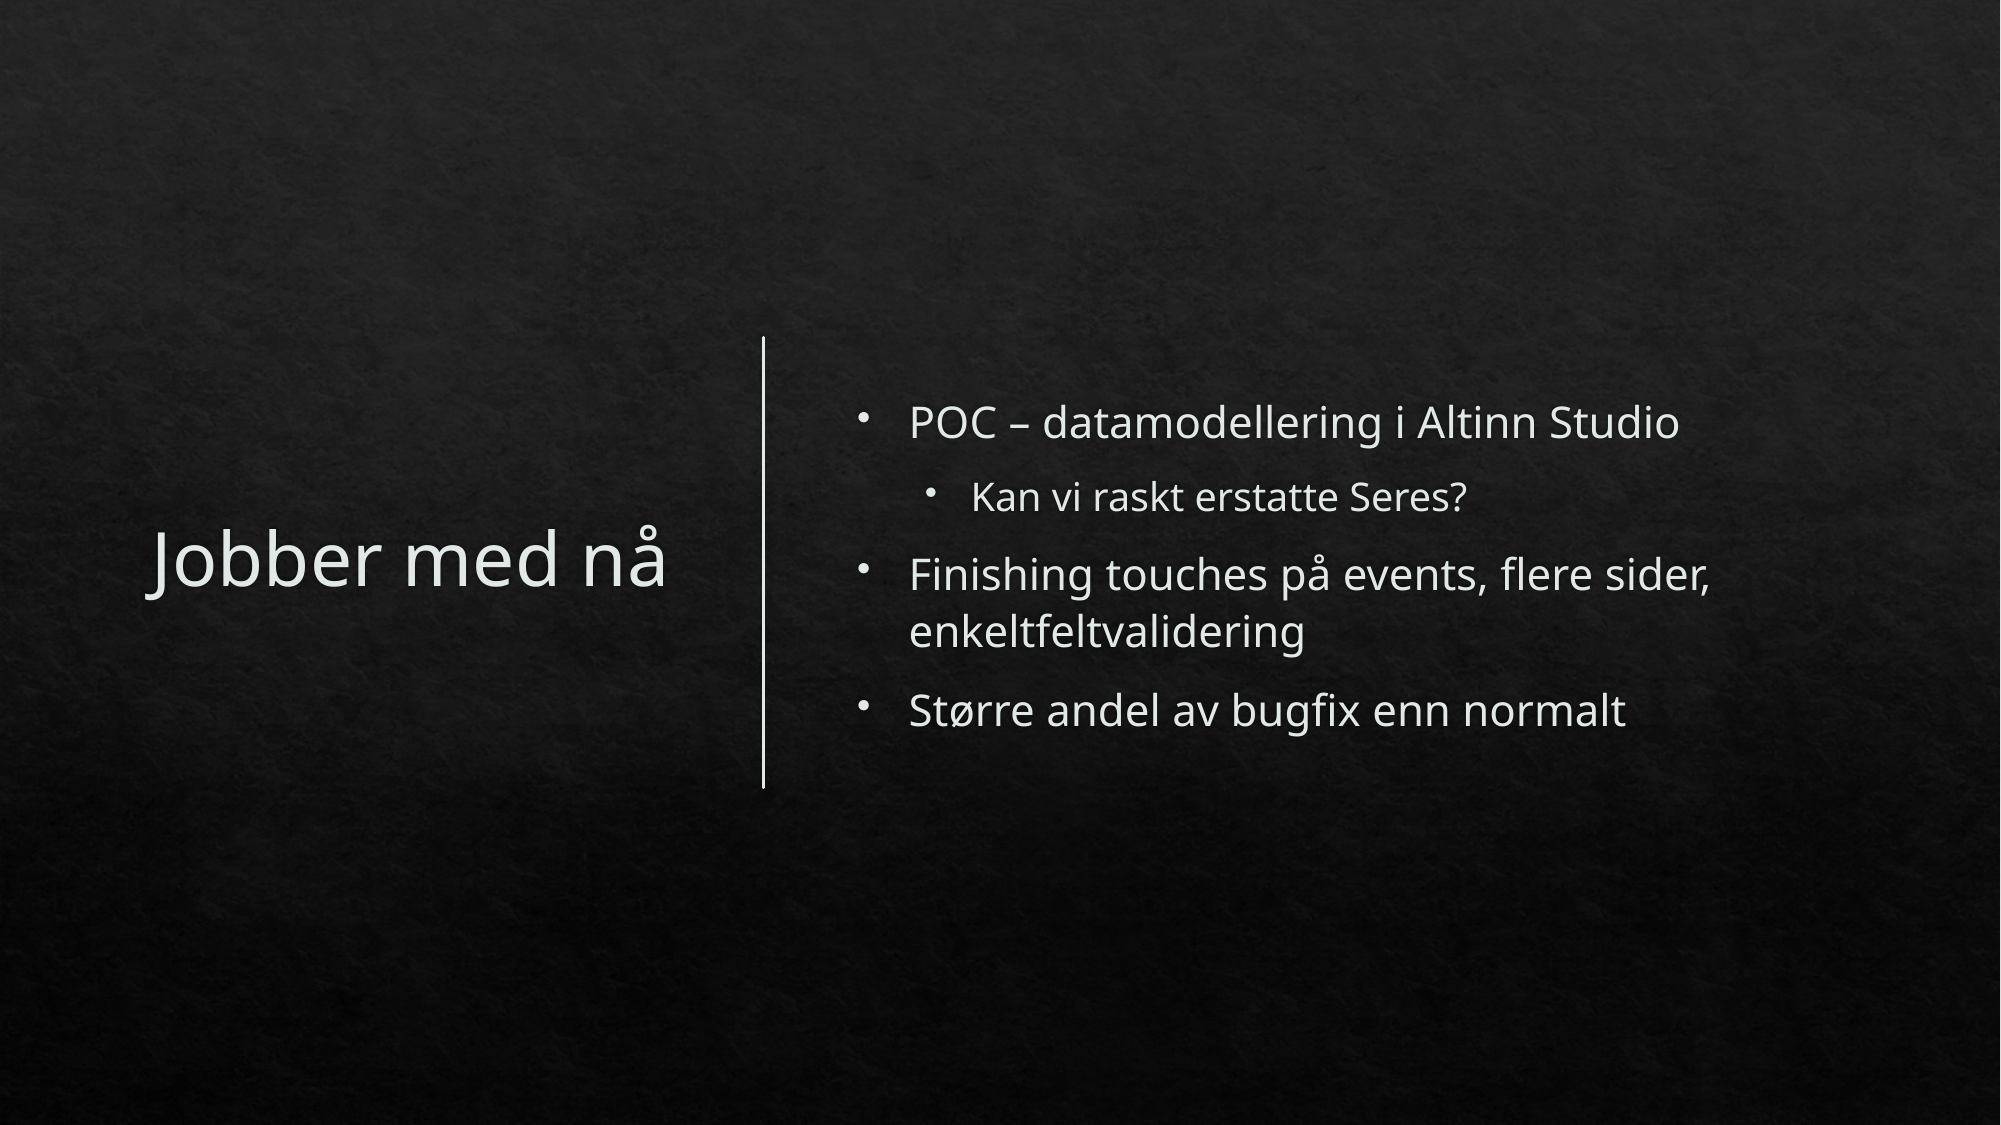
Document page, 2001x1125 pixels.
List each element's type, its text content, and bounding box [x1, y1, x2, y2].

title Jobber med nå [136, 183, 709, 942]
list POC – datamodellering i Altinn Studio Kan vi raskt erstatte Seres? Finishing touches på events, flere sider, enkeltfeltvalidering Større andel av bugfix enn normalt [837, 183, 1862, 942]
text_box [0, 0, 2000, 1125]
